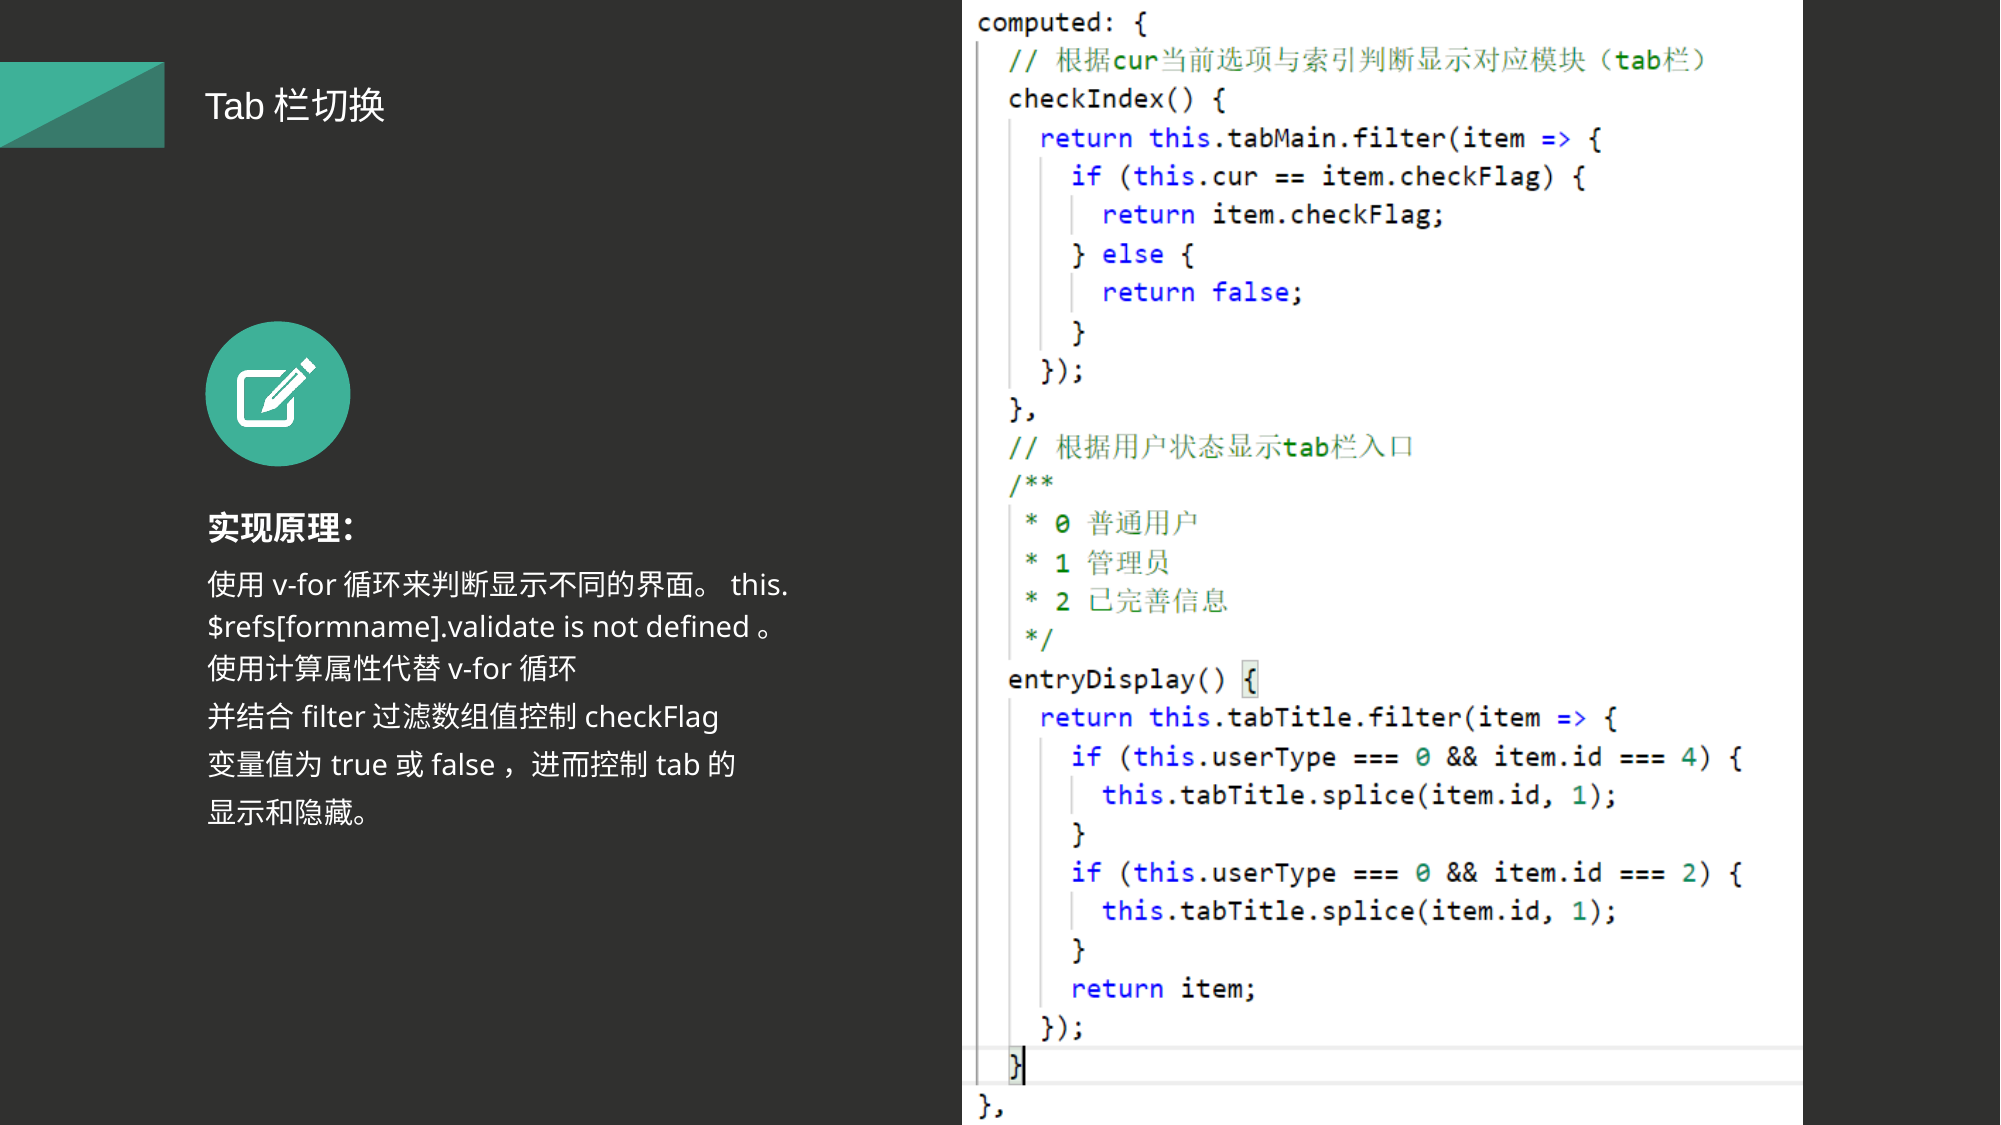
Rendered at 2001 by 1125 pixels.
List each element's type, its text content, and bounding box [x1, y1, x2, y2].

picture [962, 0, 1803, 1125]
text_box 使用v-for循环来判断显示不同的界面。this.$refs[formname].validate is not defined。使用计算属性代替v-for循环 并结合filter过滤数组值控制checkFlag 变量值为true或false，进而控制tab的 显示和隐藏。 [207, 559, 805, 829]
text_box Tab栏切换 [189, 74, 402, 135]
text_box [205, 321, 351, 467]
picture [237, 357, 317, 427]
text_box 实现原理： [207, 506, 659, 547]
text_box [0, 61, 165, 148]
